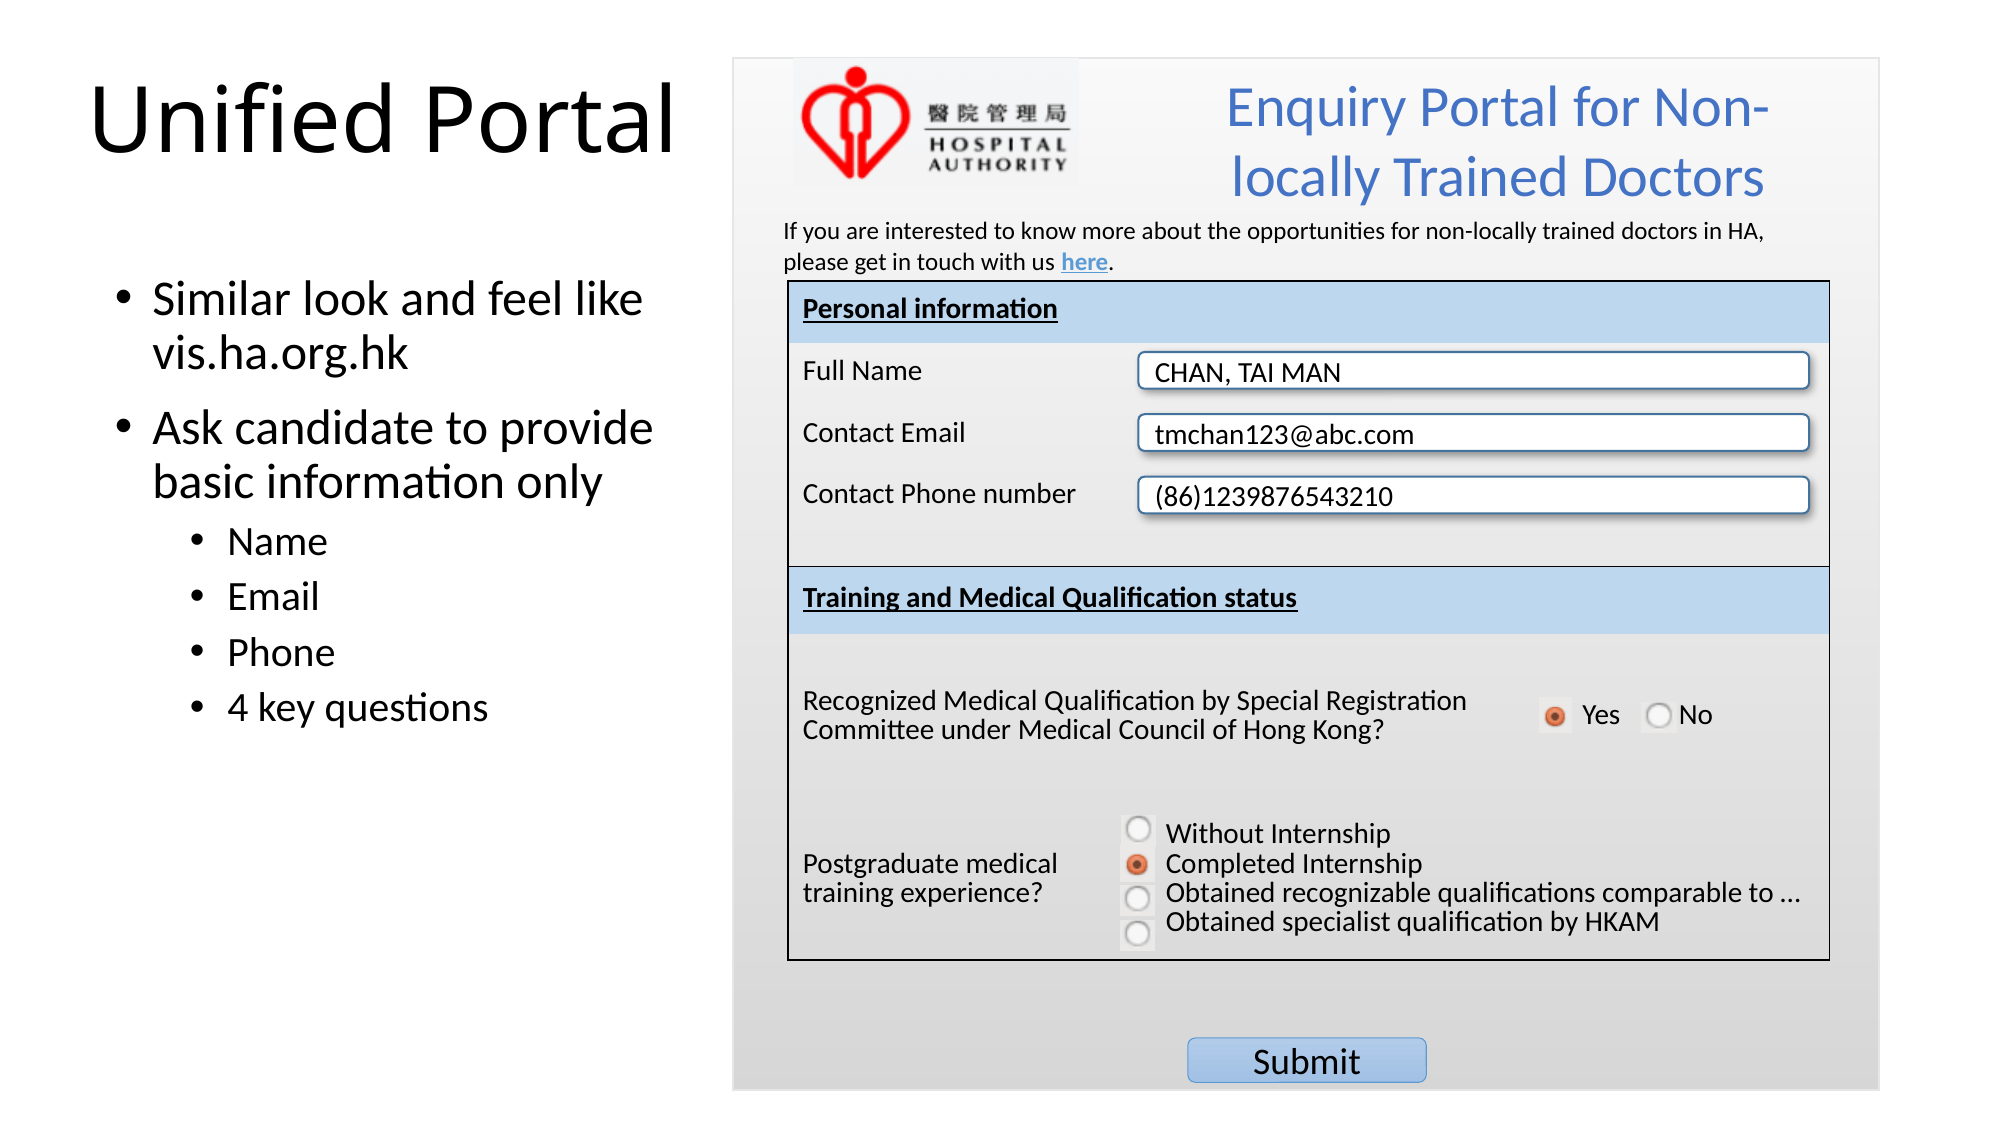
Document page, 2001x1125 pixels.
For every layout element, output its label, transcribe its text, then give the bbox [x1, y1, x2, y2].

table_cell [789, 527, 1829, 566]
text_box [732, 57, 1880, 1091]
table_cell Yes No [1535, 634, 1829, 801]
picture [1539, 697, 1572, 733]
text_box Similar look and feel like vis.ha.org.hk Ask candidate to provide basic information only Name Email Phone 4 key questions [99, 264, 702, 979]
table_cell [1339, 466, 1829, 527]
title Unified Portal [71, 14, 777, 232]
text_box CHAN, TAI MAN [1137, 350, 1811, 390]
picture [1641, 702, 1677, 734]
text_box Submit [1187, 1037, 1427, 1083]
table_header Personal information [789, 283, 1829, 343]
text_box (86)1239876543210 [1137, 475, 1811, 515]
picture [793, 58, 1079, 187]
picture [1120, 885, 1155, 916]
text_box tmchan123@abc.com [1137, 413, 1811, 452]
picture [1120, 815, 1156, 882]
table_cell Recognized Medical Qualification by Special Registration Committee under Medical Council of Hong Kong? [789, 634, 1535, 801]
table_cell Training and Medical Qualification status [789, 567, 1829, 634]
table_cell Contact Phone number [789, 466, 1339, 527]
table_cell Without Internship Completed Internship Obtained recognizable qualifications comparable to … Obtained specialist qualification by HKAM [1125, 801, 1829, 959]
table_cell [1339, 404, 1829, 466]
text_box If you are interested to know more about the opportunities for non-locally trained doctors in HA, please get in touch with us here. [768, 207, 1830, 283]
table_cell Postgraduate medical training experience? [789, 801, 1125, 959]
text_box Enquiry Portal for Non-locally Trained Doctors [1138, 61, 1859, 216]
picture [1120, 920, 1155, 951]
table_cell Full Name [789, 343, 1339, 404]
table_cell [1339, 343, 1829, 404]
table_cell Contact Email [789, 404, 1339, 466]
